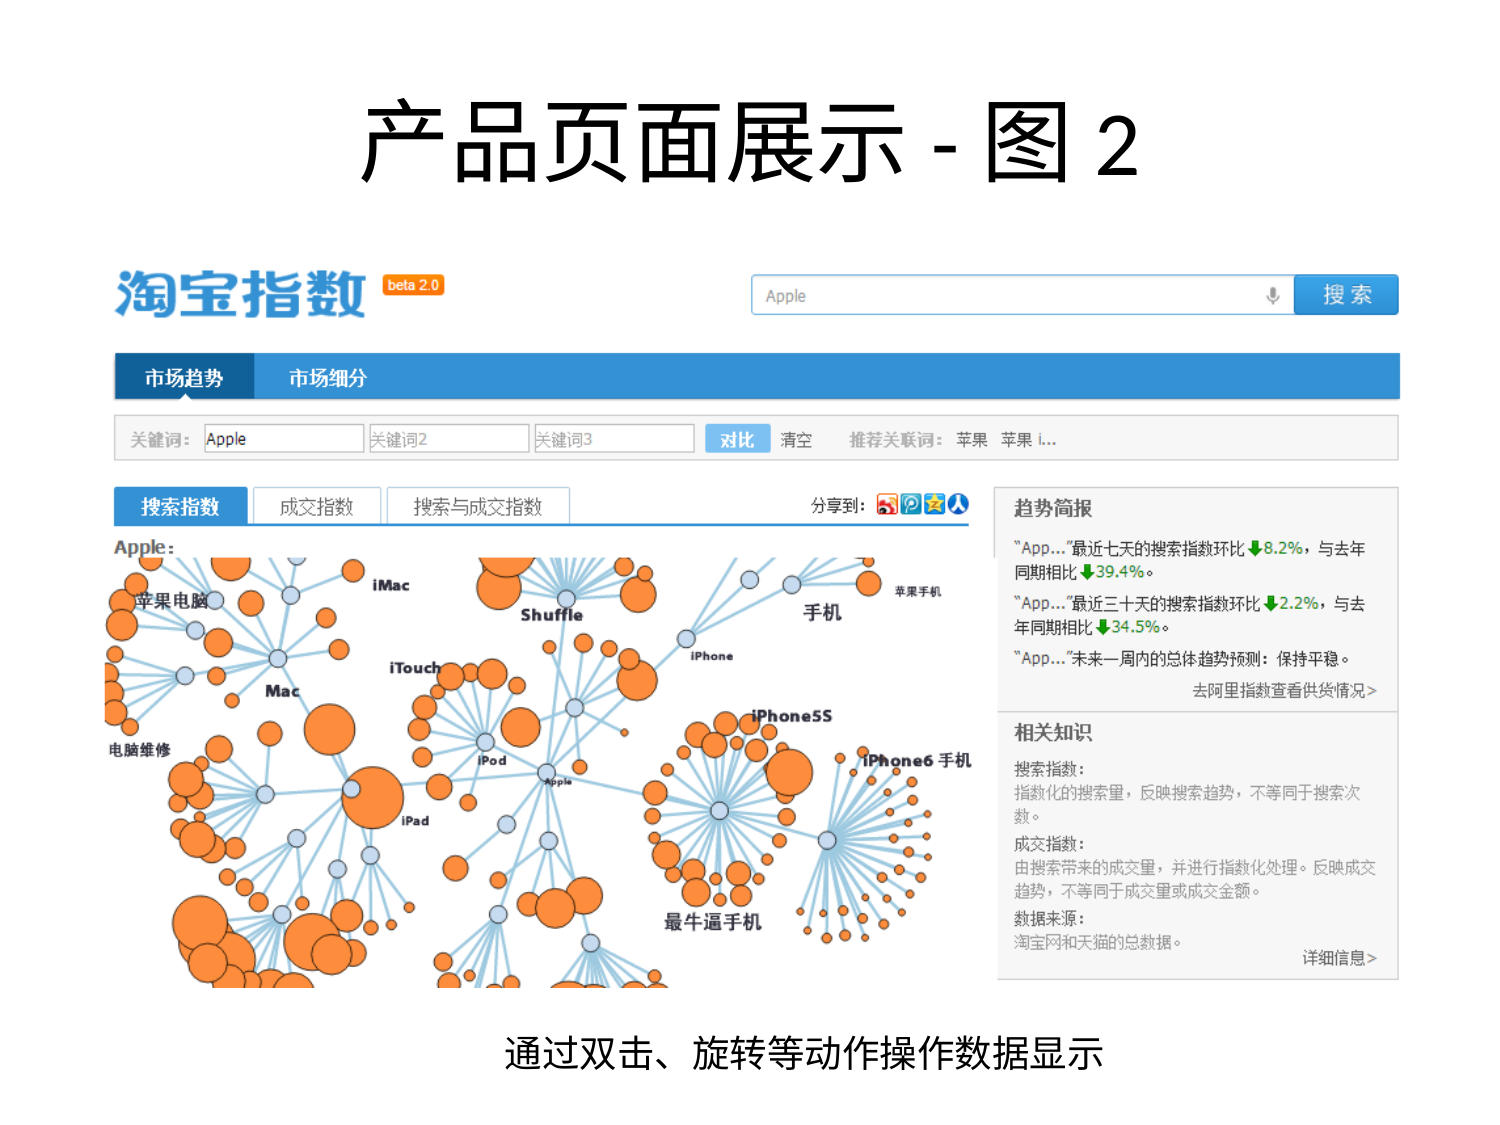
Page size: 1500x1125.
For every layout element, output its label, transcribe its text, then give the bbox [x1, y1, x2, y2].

picture [83, 243, 1412, 988]
title 产品页面展示-图2 [75, 45, 1425, 233]
text_box 通过双击、旋转等动作操作数据显示 [490, 1023, 1176, 1083]
